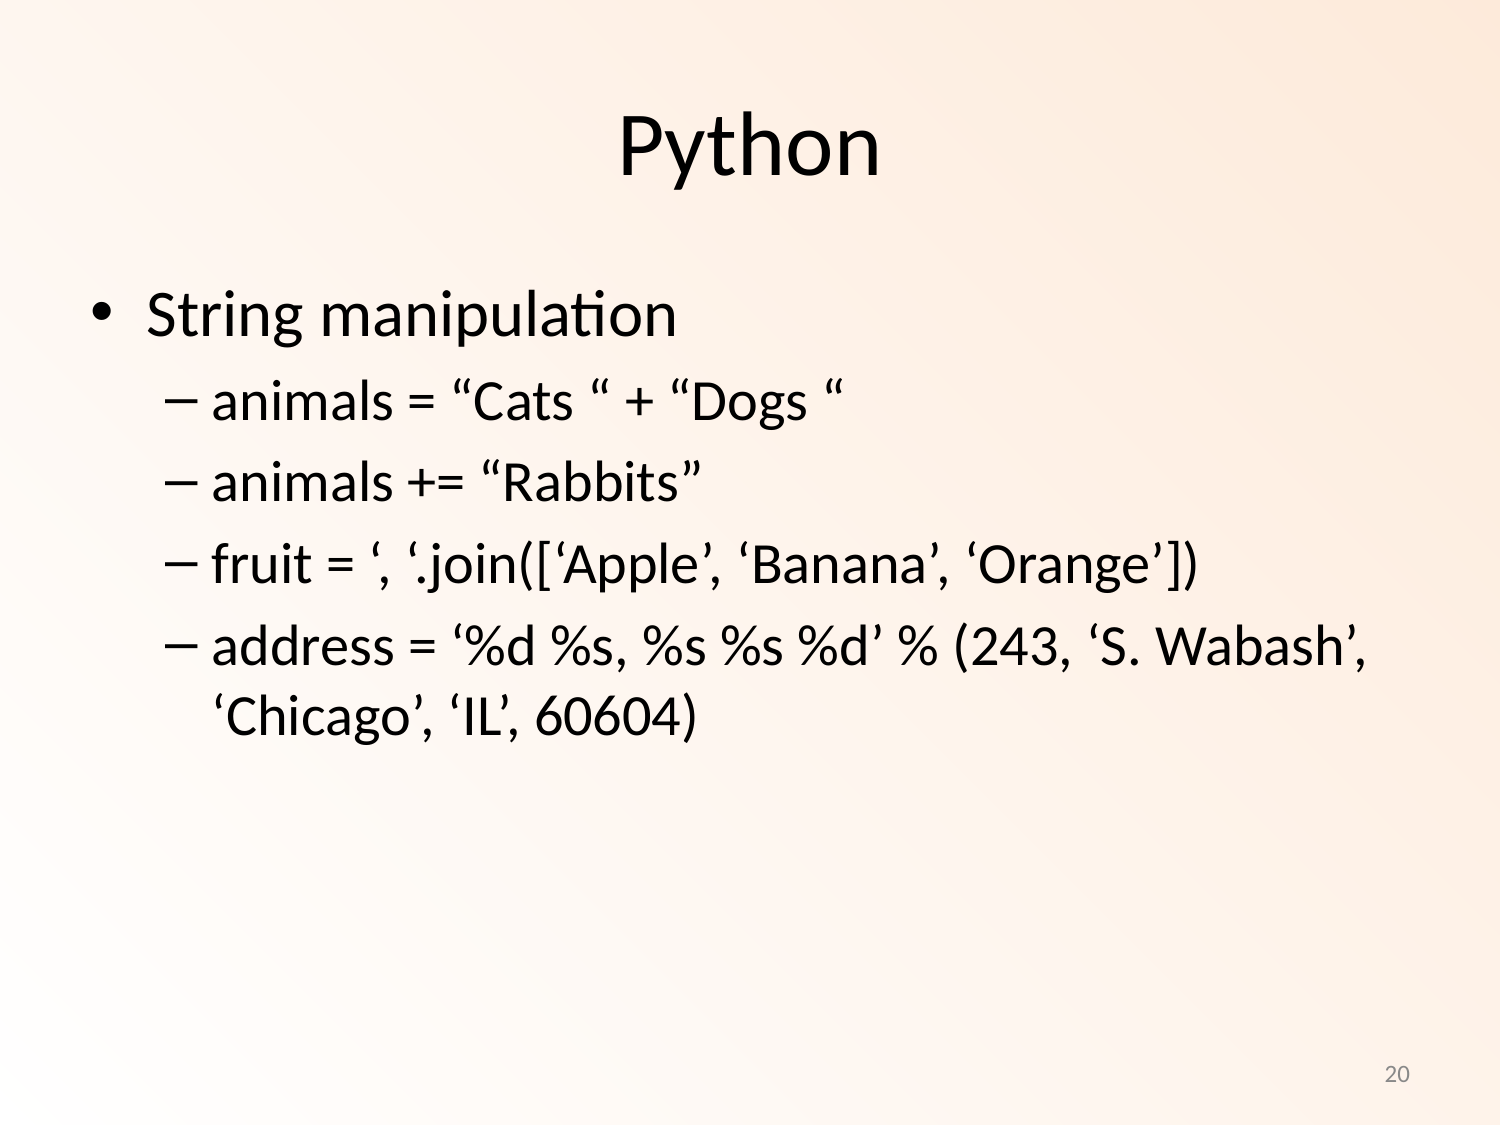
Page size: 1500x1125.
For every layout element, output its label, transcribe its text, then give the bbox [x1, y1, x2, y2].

slide_number 20 [1074, 1042, 1425, 1103]
list String manipulation animals = “Cats “ + “Dogs “ animals += “Rabbits” fruit = ‘, ‘.join([‘Apple’, ‘Banana’, ‘Orange’]) address = ‘%d %s, %s %s %d’ % (243, ‘S. Wabash’, ‘Chicago’, ‘IL’, 60604) [75, 262, 1425, 1005]
title Python [75, 45, 1425, 233]
